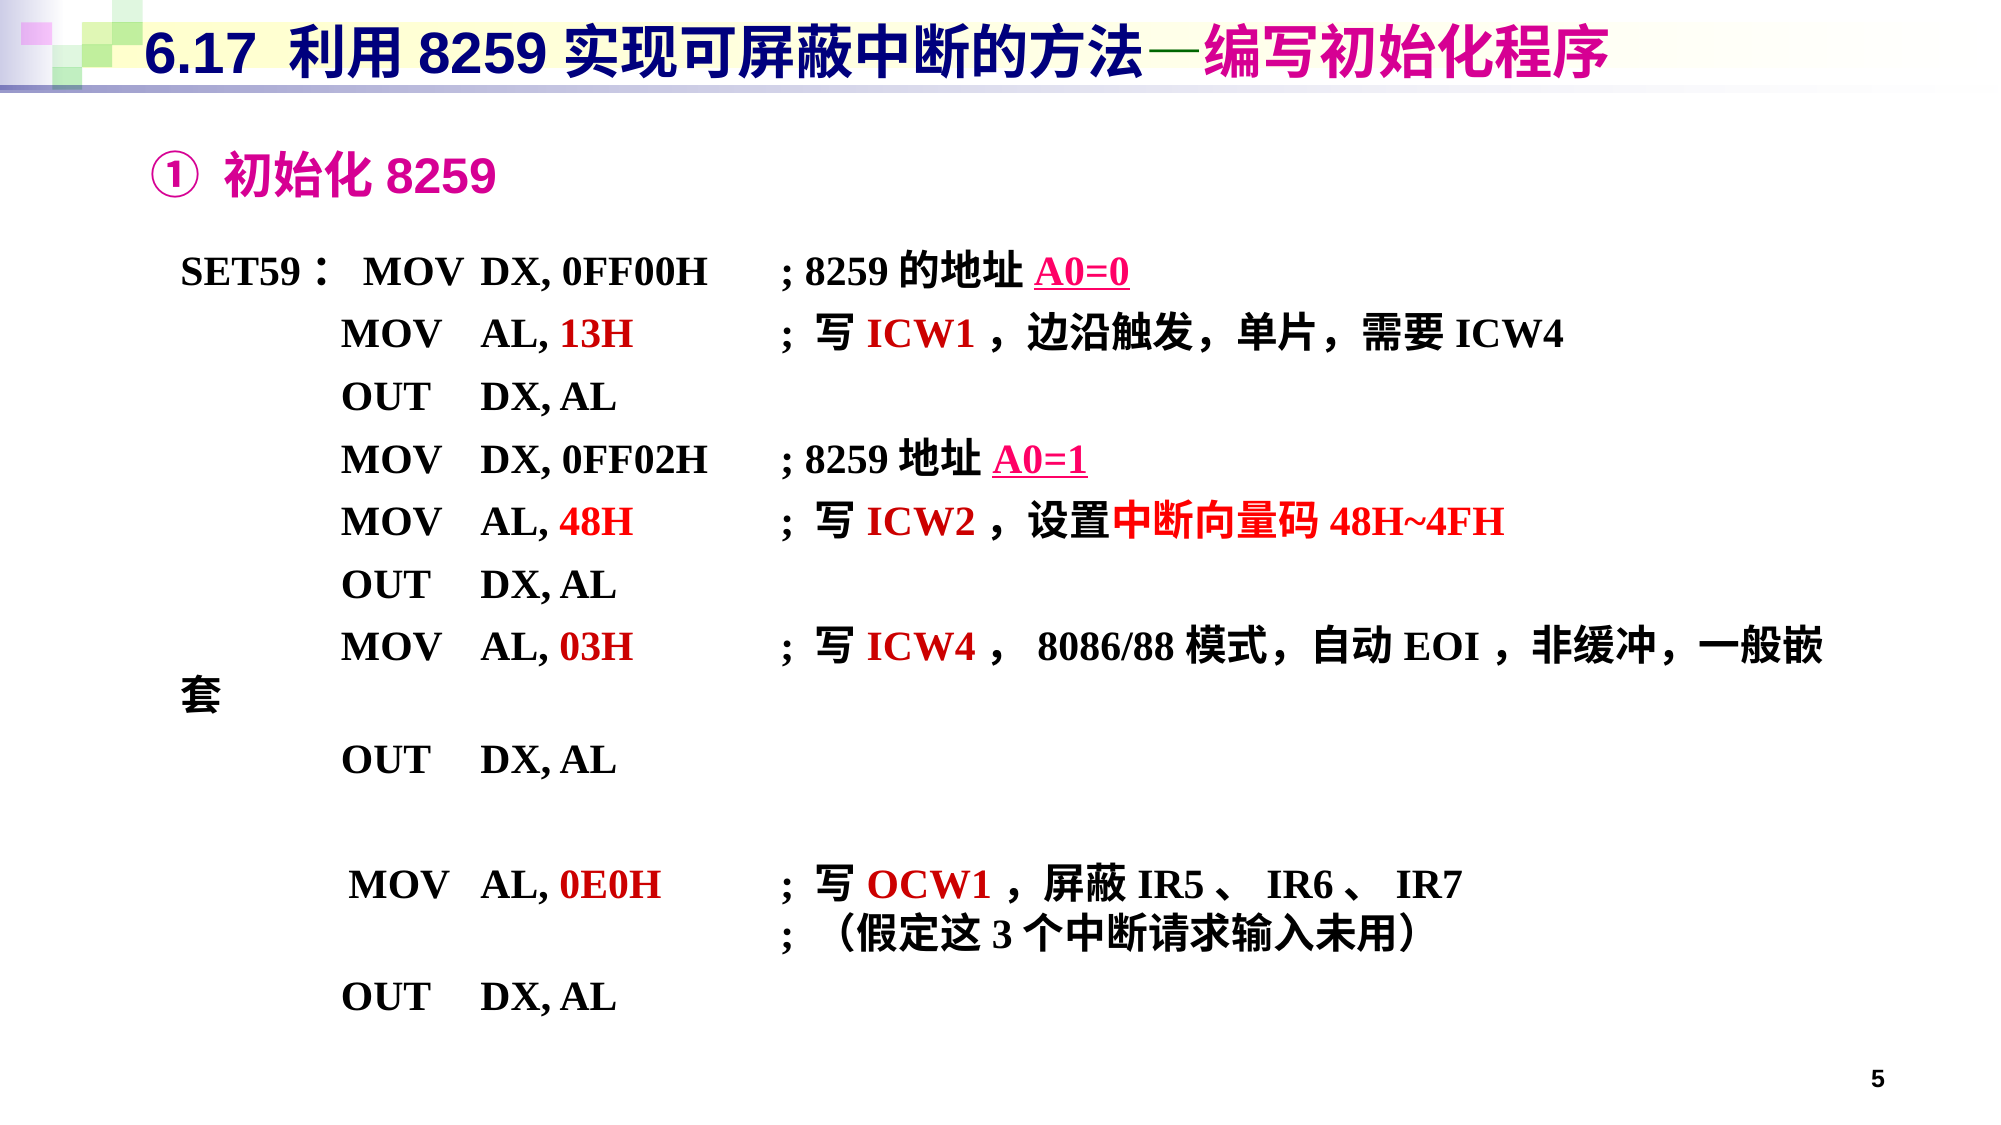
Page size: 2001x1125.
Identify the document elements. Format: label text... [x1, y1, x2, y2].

slide_number 5 [1433, 1024, 1901, 1101]
list SET59：MOV DX, 0FF00H ; 8259的地址A0=0 MOV AL, 13H ; 写ICW1，边沿触发，单片，需要ICW4 OUT DX, AL MOV DX, 0FF02H ; 8259地址A0=1 MOV AL, 48H ; 写ICW2，设置中断向量码48H~4FH OUT DX, AL MOV AL, 03H ; 写ICW4，8086/88模式，自动EOI，非缓冲，一般嵌套 OUT DX, AL MOV AL, 0E0H ; 写OCW1，屏蔽IR5、IR6、IR7 ; （假定这3个中断请求输入未用） OUT DX, AL [165, 235, 1851, 1075]
text_box ① 初始化8259 [135, 135, 1542, 219]
title 6.17 利用8259实现可屏蔽中断的方法—编写初始化程序 [128, 6, 1930, 94]
